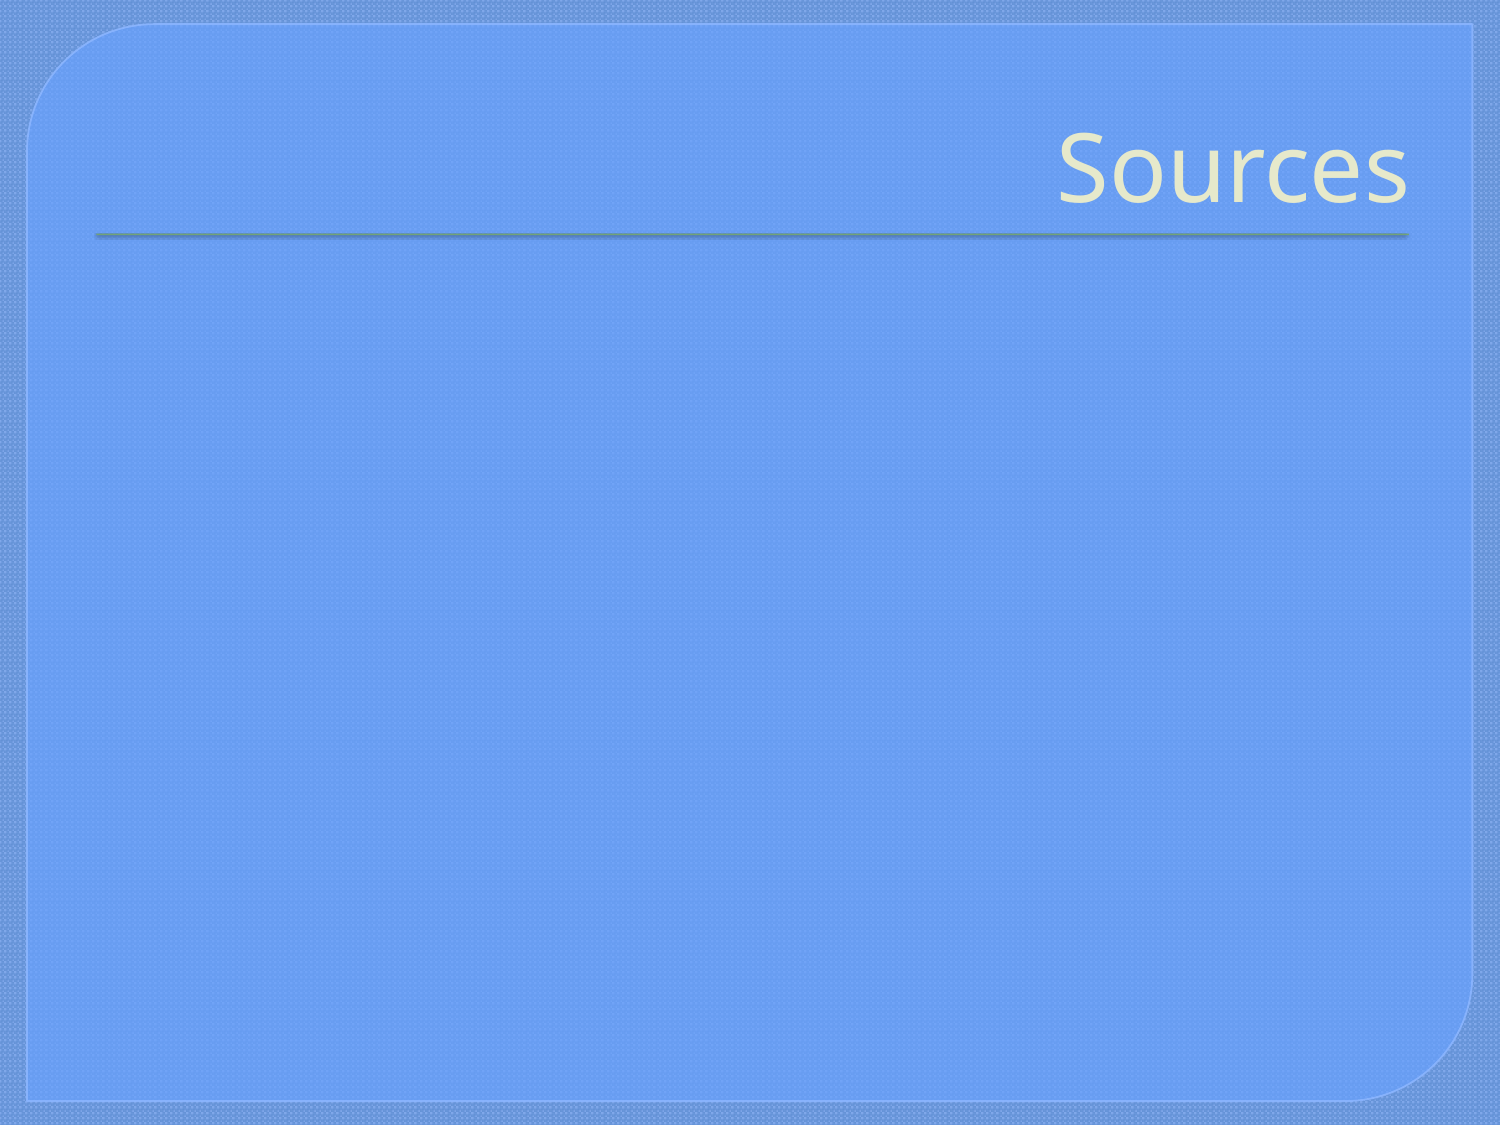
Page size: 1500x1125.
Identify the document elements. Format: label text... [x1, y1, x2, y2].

title Sources [75, 41, 1425, 230]
